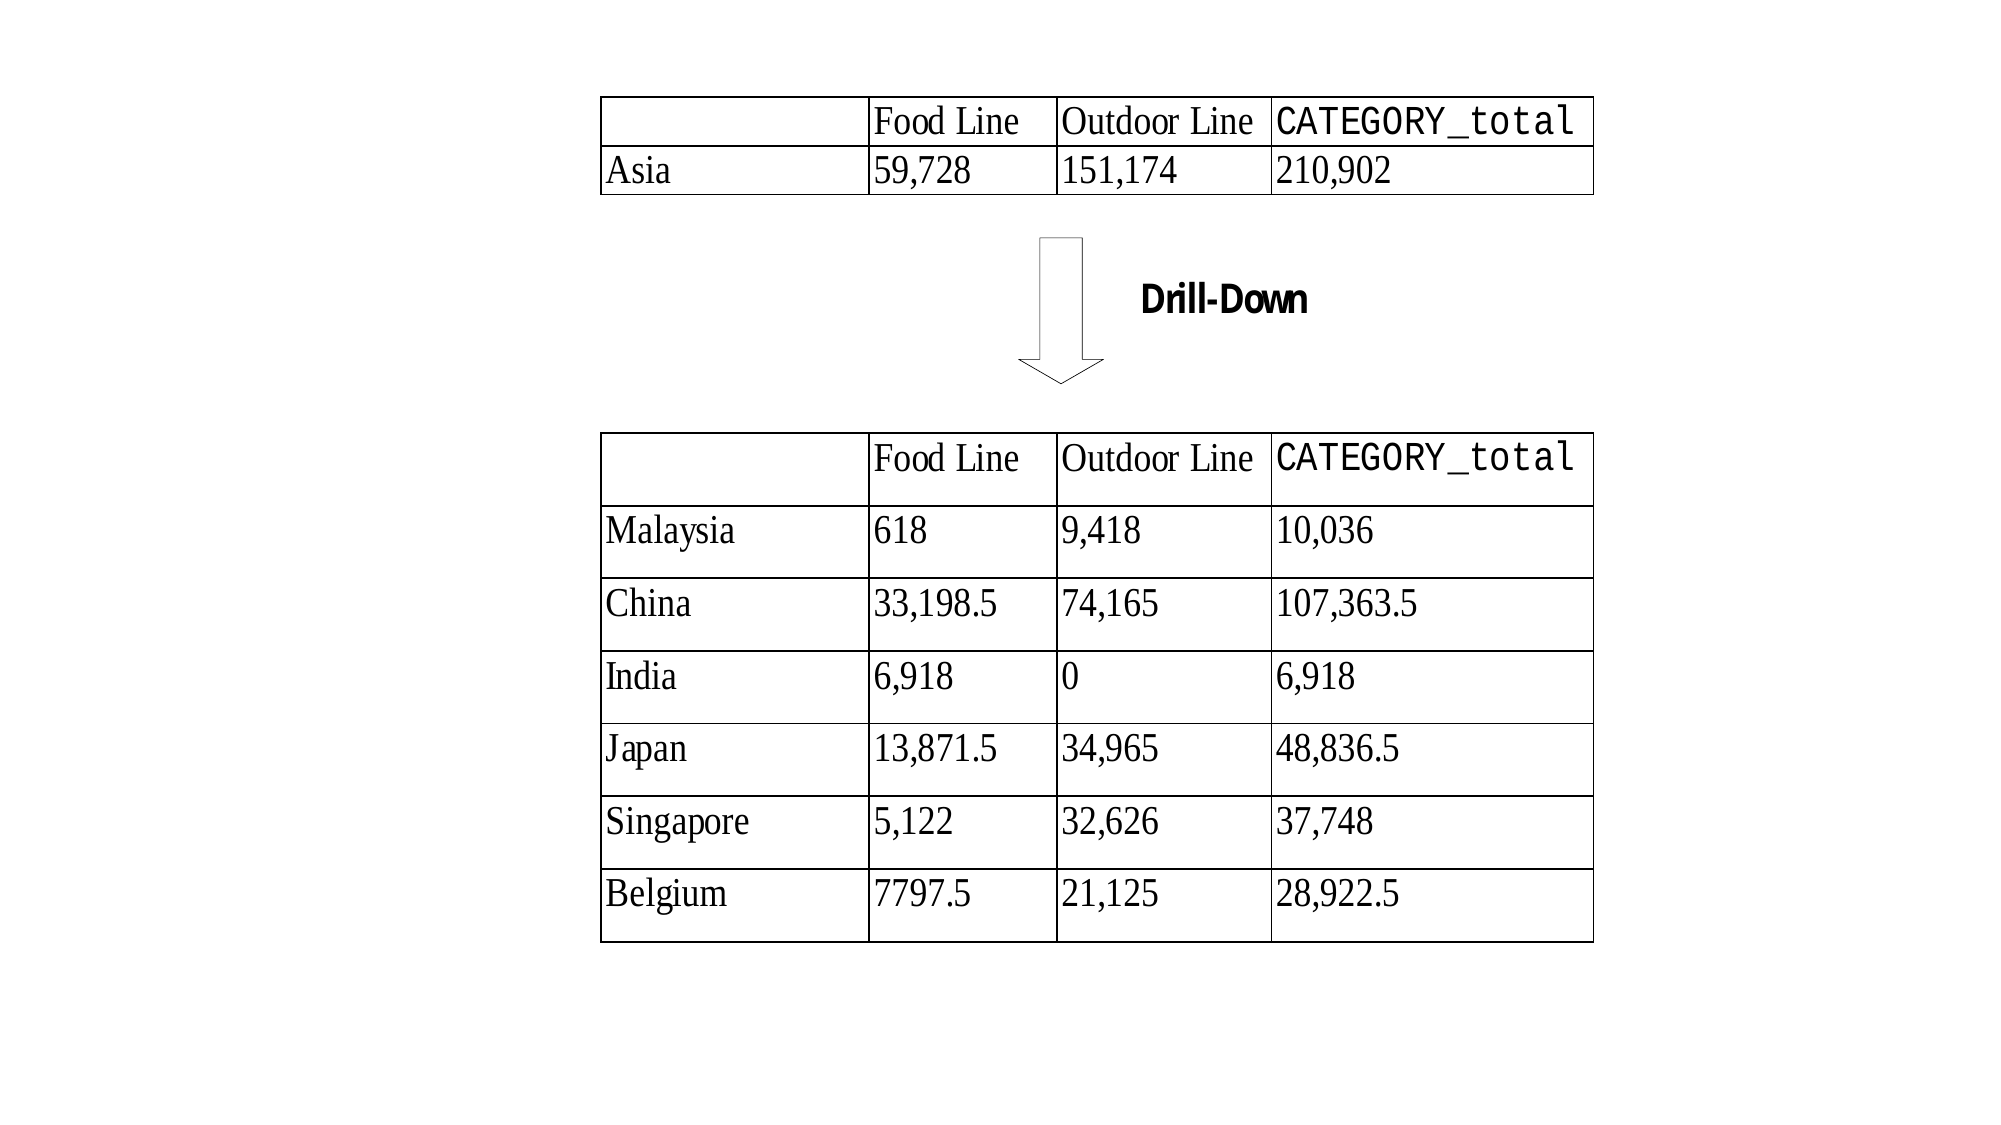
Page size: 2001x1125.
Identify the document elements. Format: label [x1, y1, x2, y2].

text_box [484, 91, 1742, 1006]
